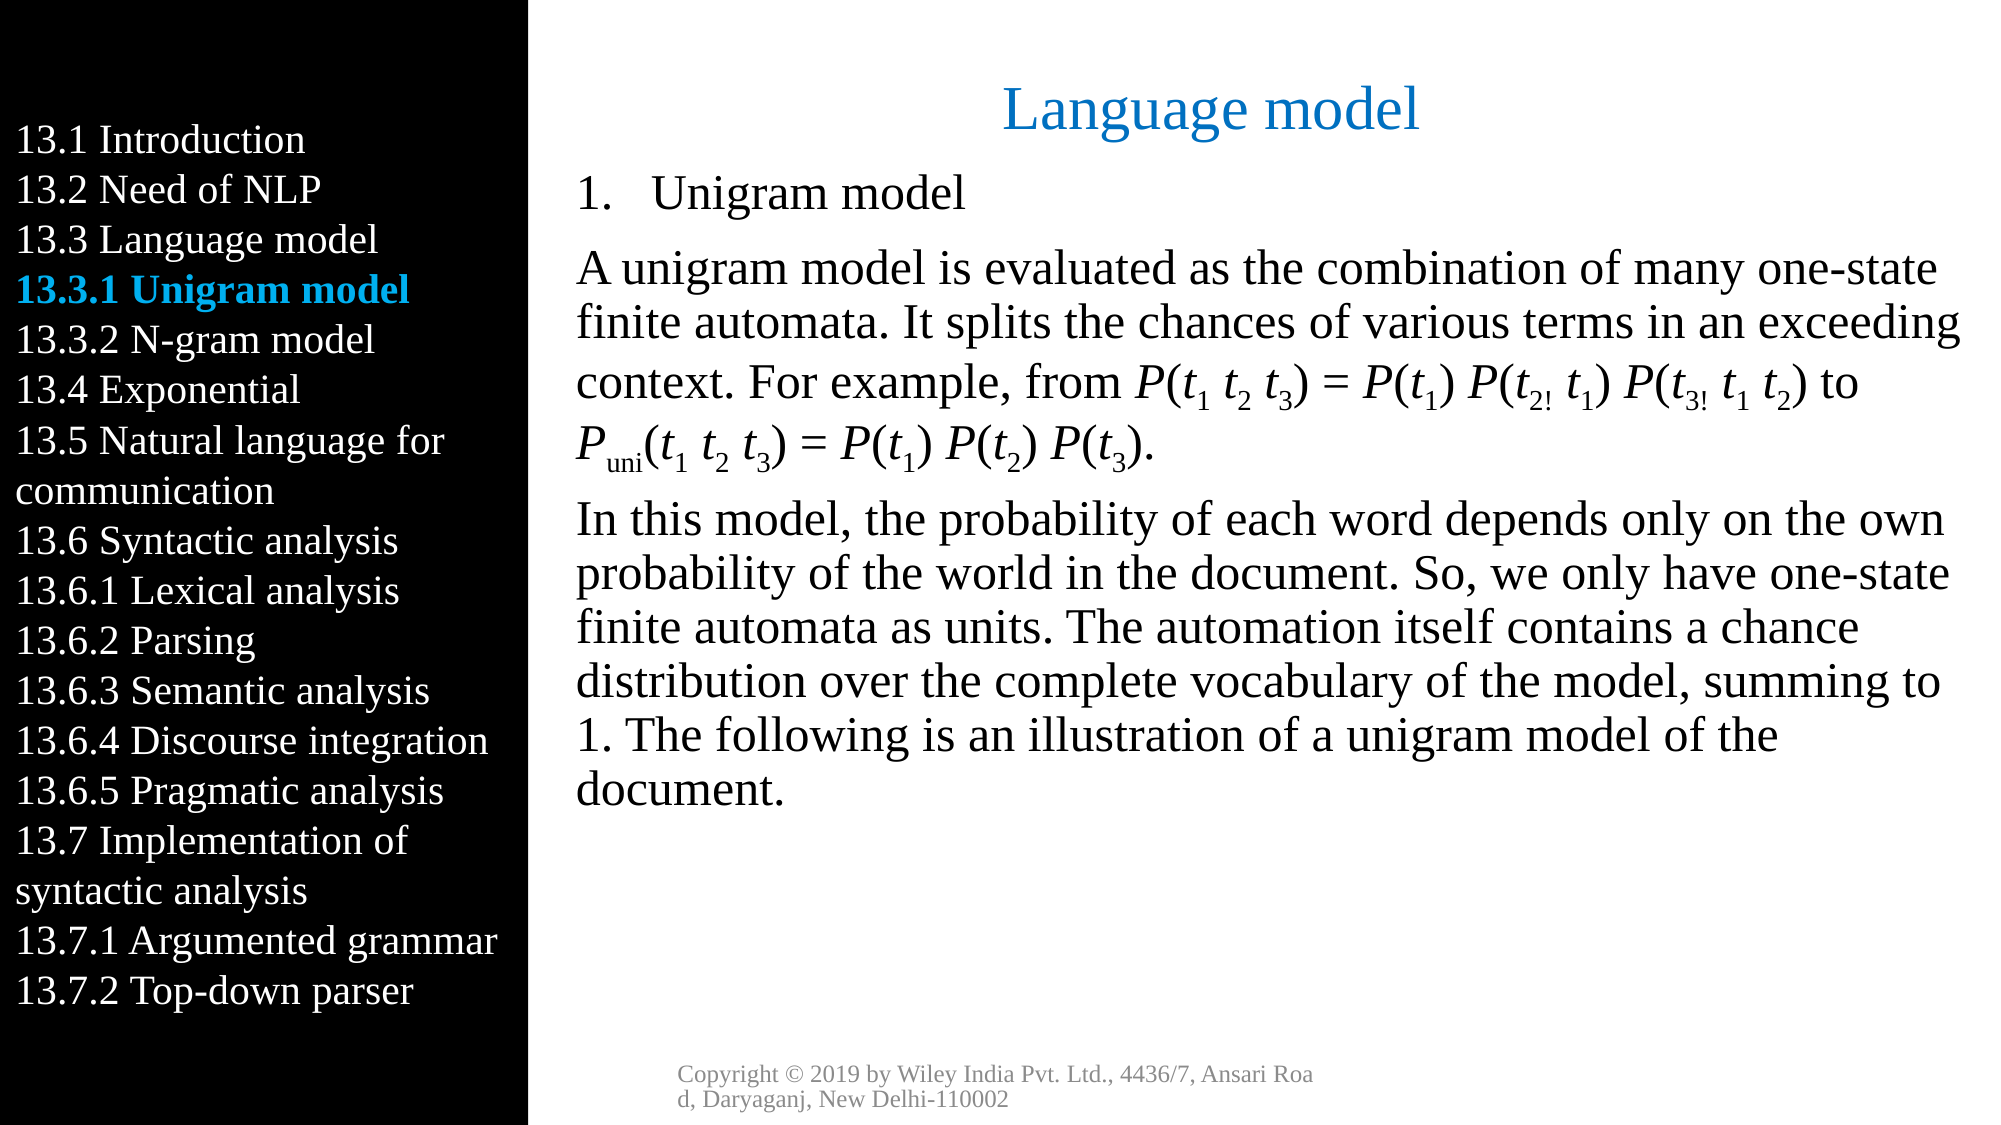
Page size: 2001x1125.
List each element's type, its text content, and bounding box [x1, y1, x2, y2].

footer Copyright © 2019 by Wiley India Pvt. Ltd., 4436/7, Ansari Road, Daryaganj, New Delhi-110002 [662, 1042, 1338, 1103]
title Language model [560, 59, 1863, 158]
text_box 13.1 Introduction 13.2 Need of NLP 13.3 Language model 13.3.1 Unigram model 13.3.2 N-gram model 13.4 Exponential 13.5 Natural language for communication 13.6 Syntactic analysis 13.6.1 Lexical analysis 13.6.2 Parsing 13.6.3 Semantic analysis 13.6.4 Discourse integration 13.6.5 Pragmatic analysis 13.7 Implementation of syntactic analysis 13.7.1 Argumented grammar 13.7.2 Top-down parser [0, 0, 529, 1125]
list Unigram model A unigram model is evaluated as the combination of many one-state finite automata. It splits the chances of various terms in an exceeding context. For example, from P(t1 t2 t3) = P(t1) P(t2! t1) P(t3! t1 t2) to Puni(t1 t2 t3) = P(t1) P(t2) P(t3). In this model, the probability of each word depends only on the own probability of the world in the document. So, we only have one-state finite automata as units. The automation itself contains a chance distribution over the complete vocabulary of the model, summing to 1. The following is an illustration of a unigram model of the document. [560, 158, 1981, 1034]
